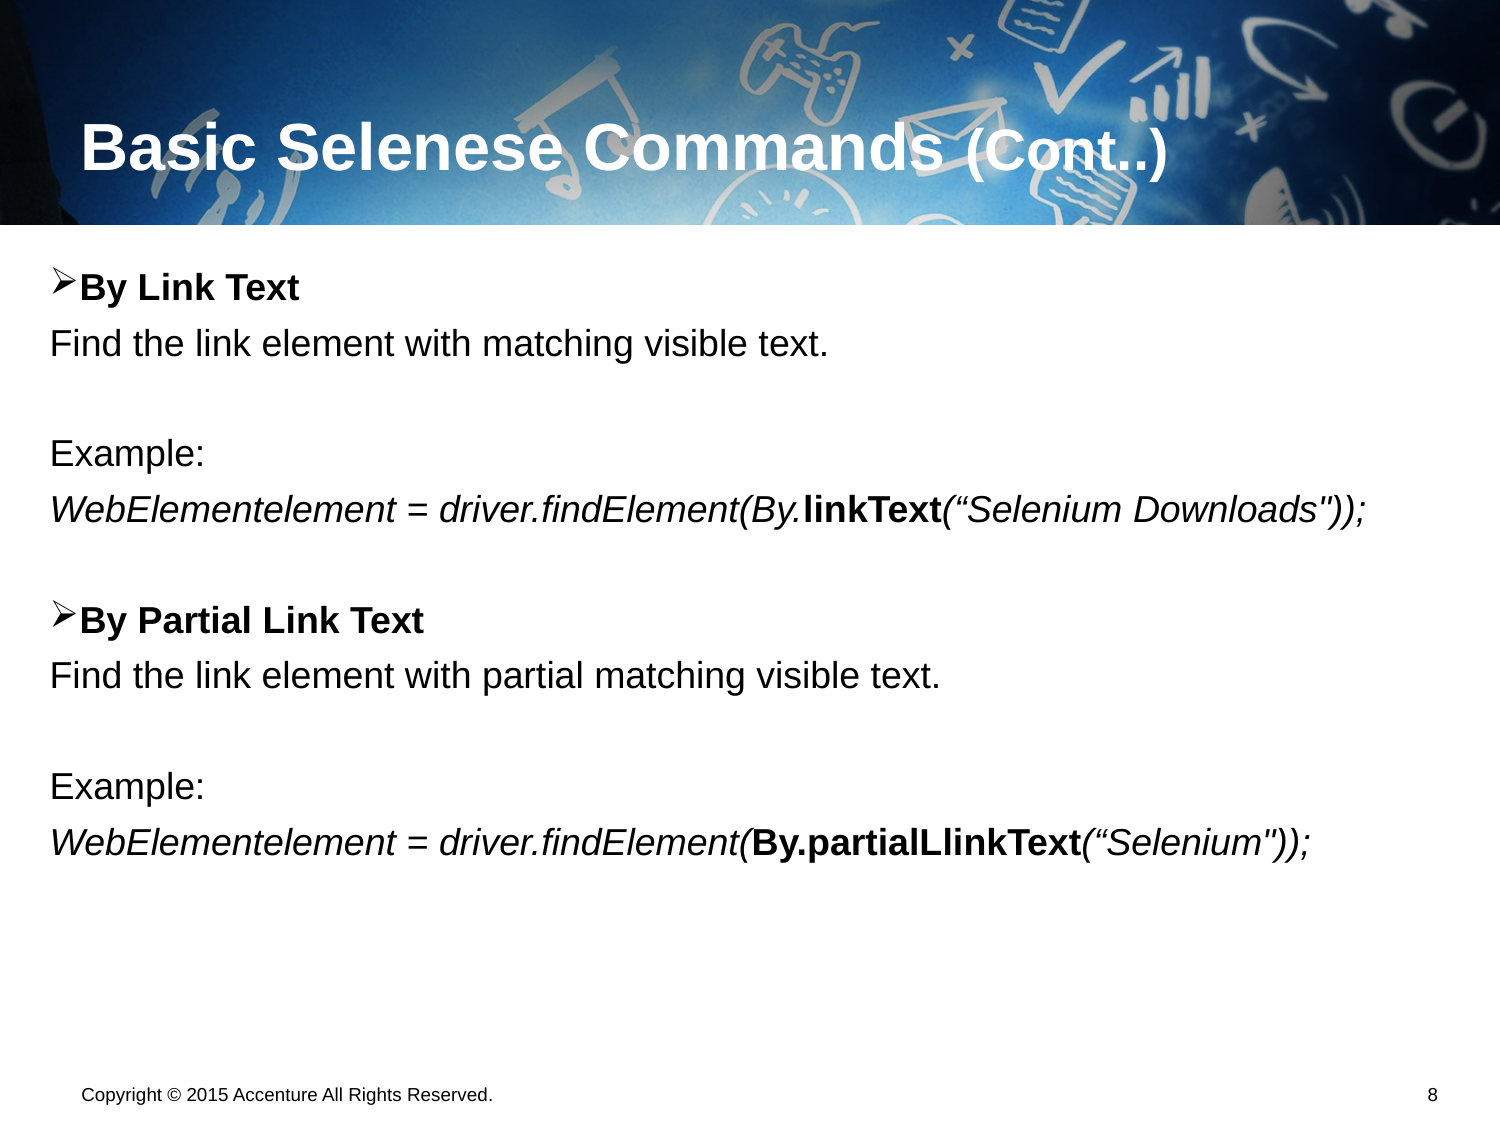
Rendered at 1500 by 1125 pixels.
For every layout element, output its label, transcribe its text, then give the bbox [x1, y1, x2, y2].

slide_number 7 [1174, 1067, 1454, 1114]
title Basic Selenese Commands (Cont..) [64, 20, 1441, 194]
picture [0, 0, 1500, 225]
list By Link Text Find the link element with matching visible text. Example: WebElementelement = driver.findElement(By.linkText(“Selenium Downloads")); By Partial Link Text Find the link element with partial matching visible text. Example: WebElementelement = driver.findElement(By.partialLlinkText(“Selenium")); [34, 260, 1441, 1069]
footer Copyright © 2015 Accenture All Rights Reserved. [65, 1036, 804, 1113]
